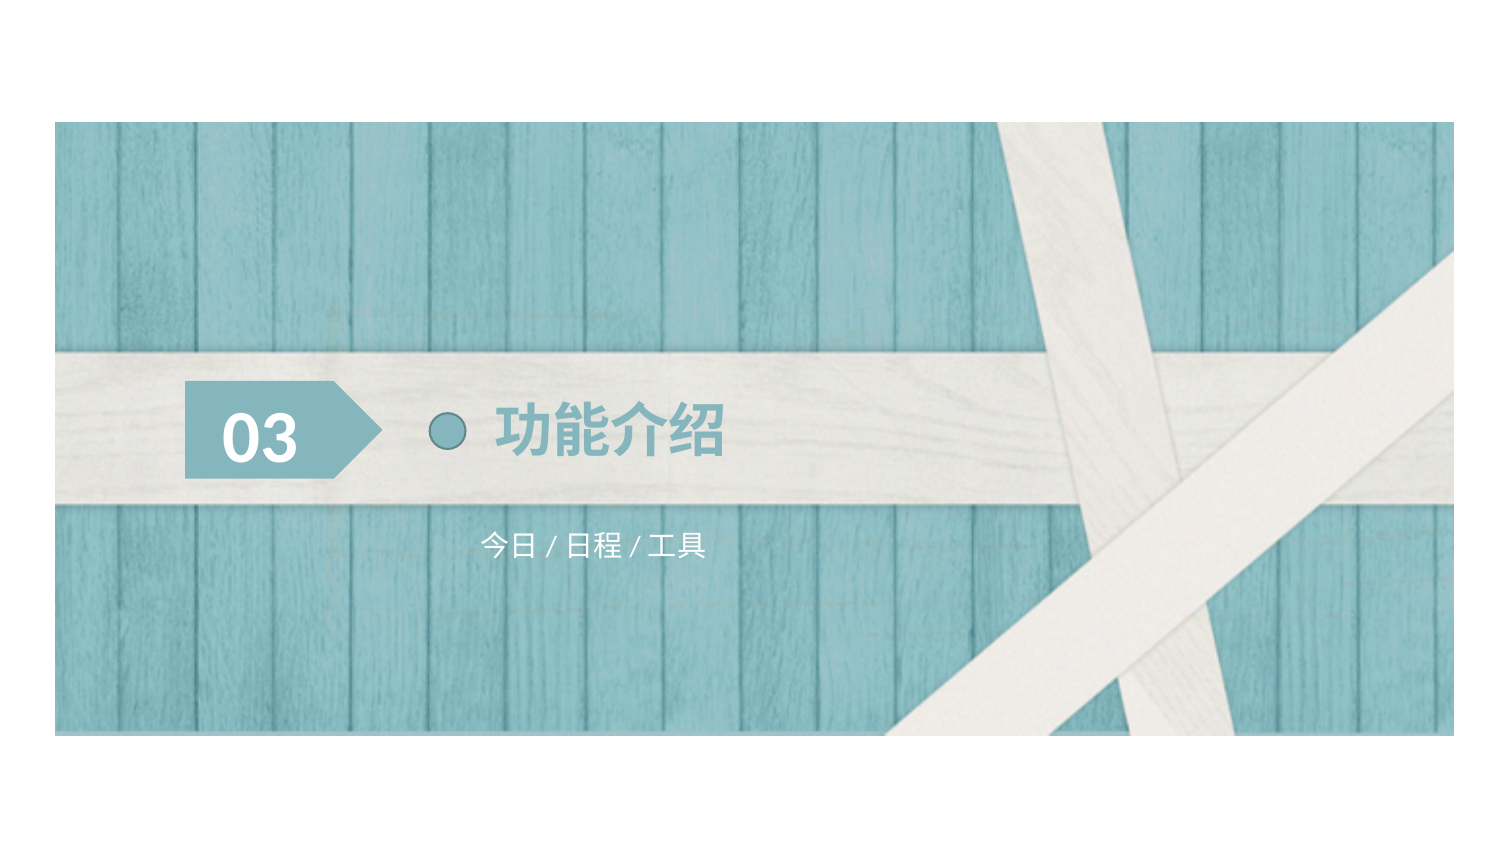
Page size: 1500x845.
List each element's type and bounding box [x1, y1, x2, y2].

picture [55, 122, 1455, 736]
text_box [465, 385, 978, 571]
text_box [185, 380, 383, 487]
